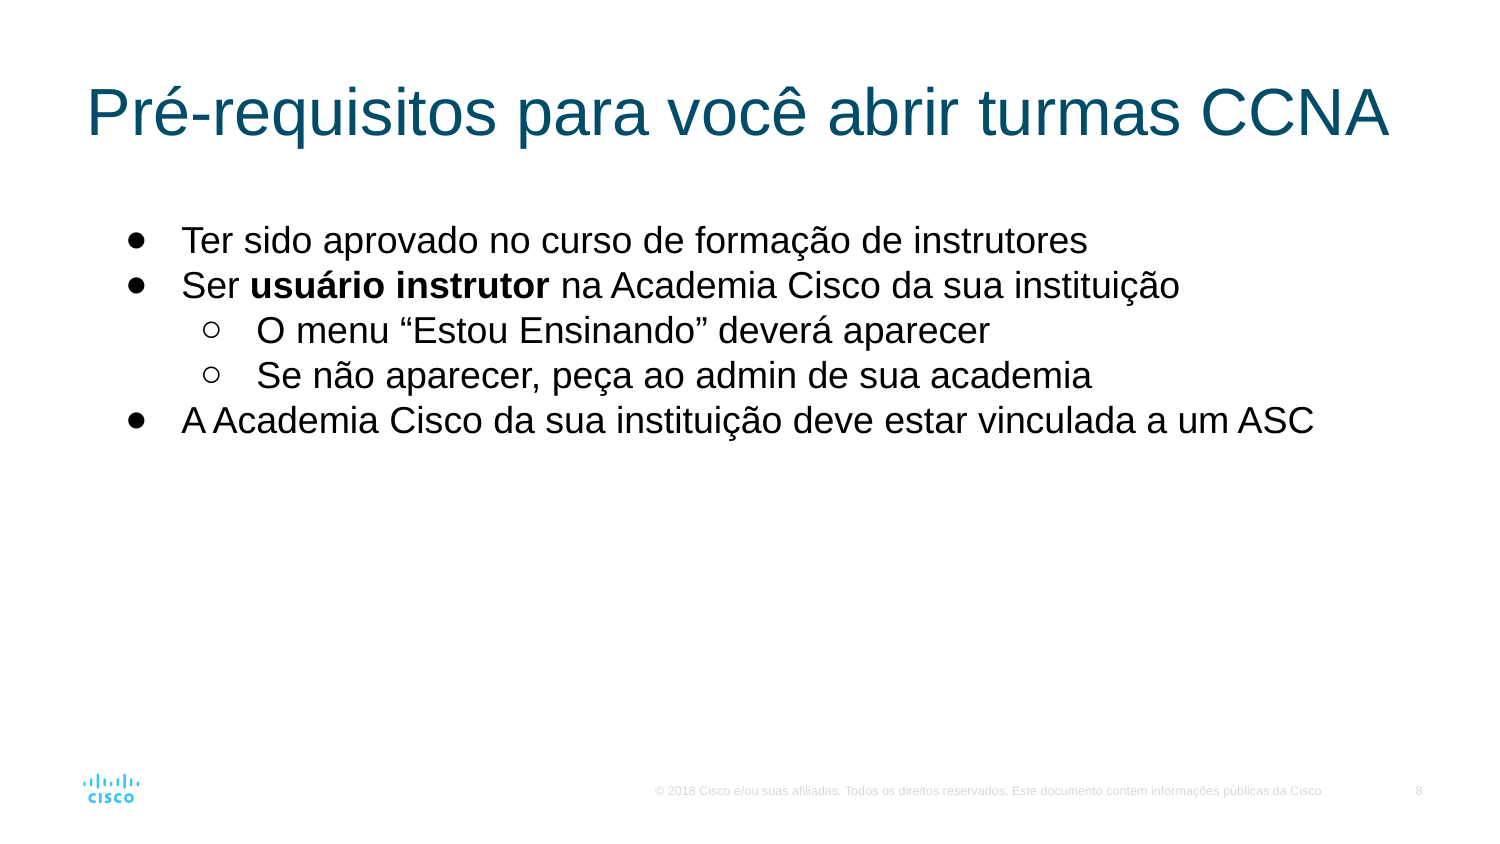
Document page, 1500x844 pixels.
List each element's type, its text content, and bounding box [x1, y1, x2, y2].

text_box Ter sido aprovado no curso de formação de instrutores Ser usuário instrutor na Academia Cisco da sua instituição O menu “Estou Ensinando” deverá aparecer Se não aparecer, peça ao admin de sua academia A Academia Cisco da sua instituição deve estar vinculada a um ASC [91, 201, 1412, 697]
title Pré-requisitos para você abrir turmas CCNA [71, 55, 1441, 176]
